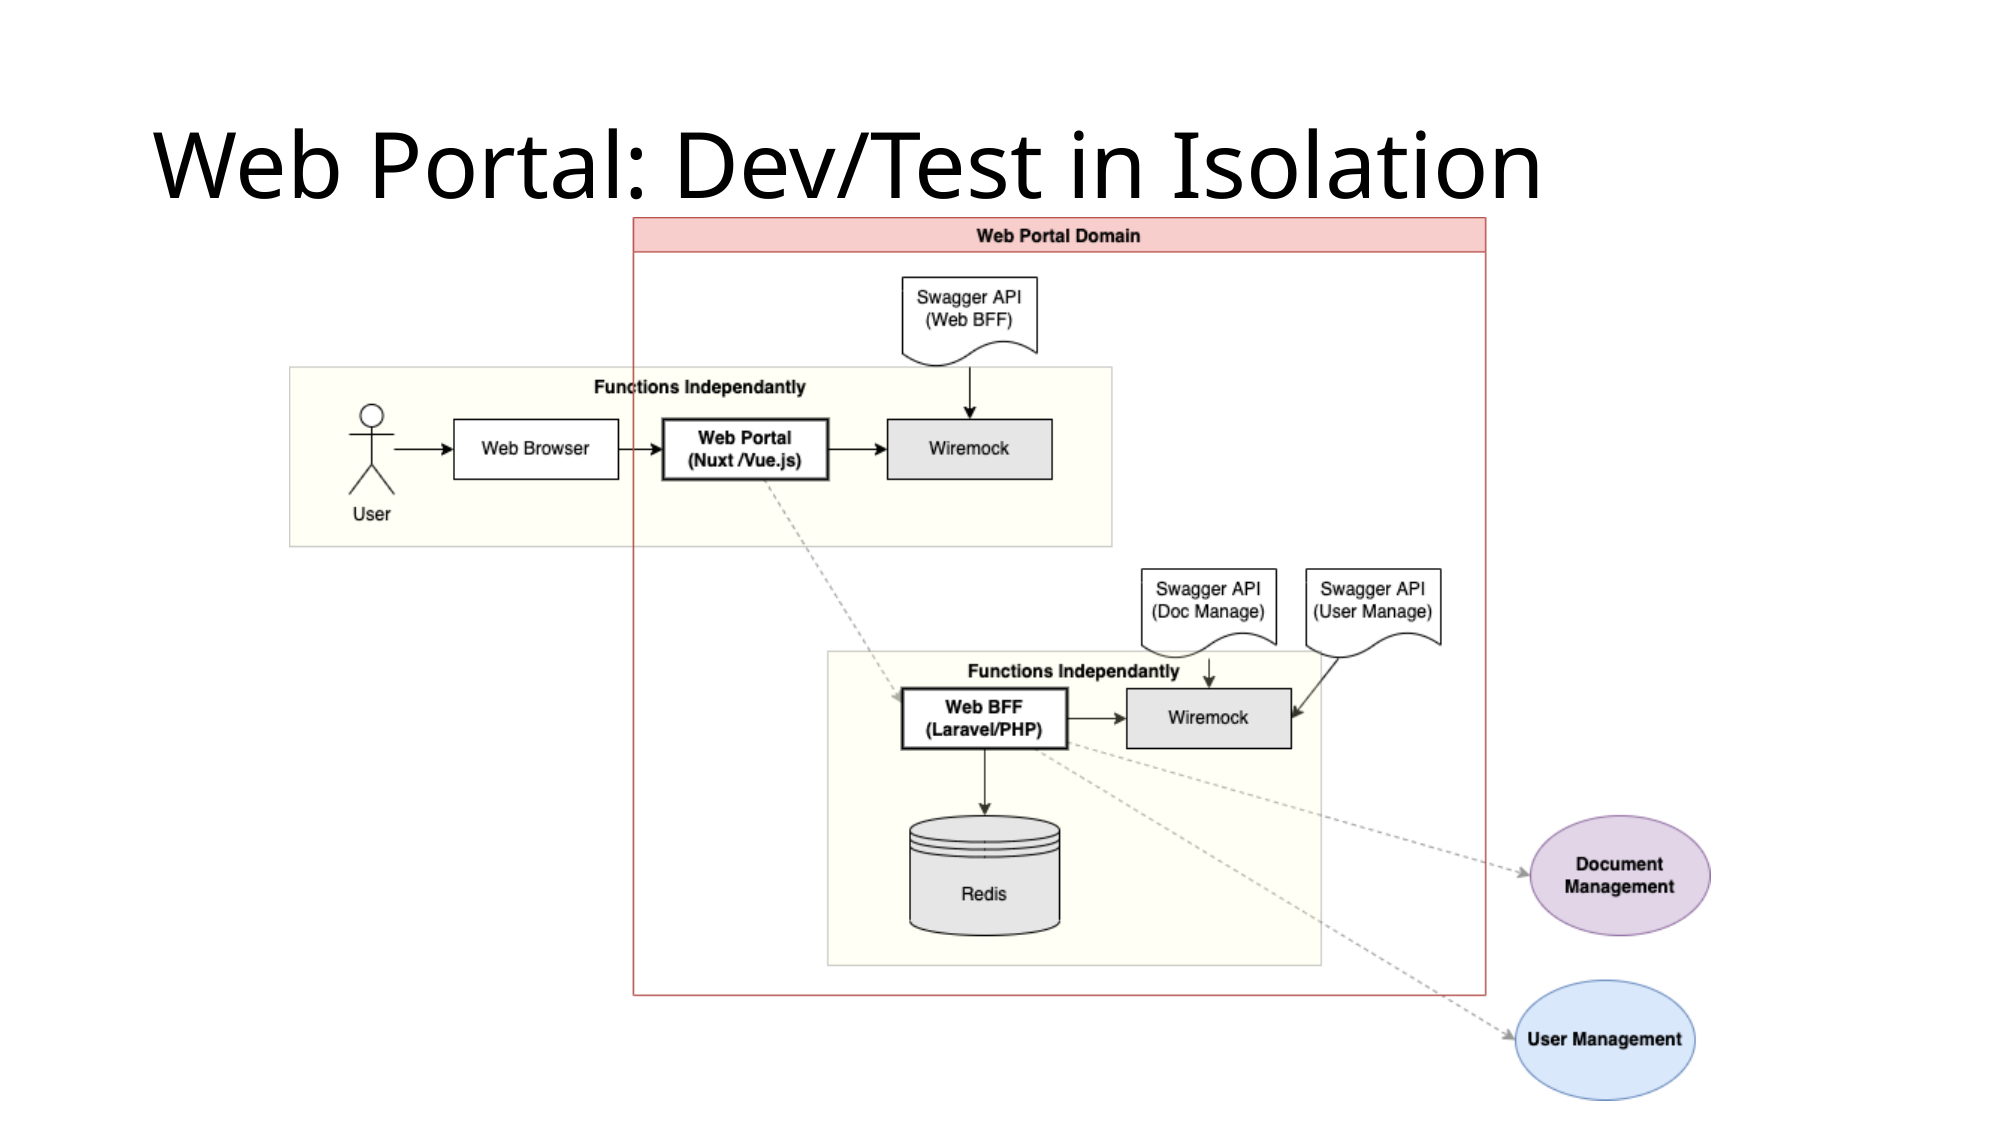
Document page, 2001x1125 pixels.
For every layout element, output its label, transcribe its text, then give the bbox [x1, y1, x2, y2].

picture [289, 217, 1711, 1101]
title Web Portal: Dev/Test in Isolation [137, 59, 1863, 278]
